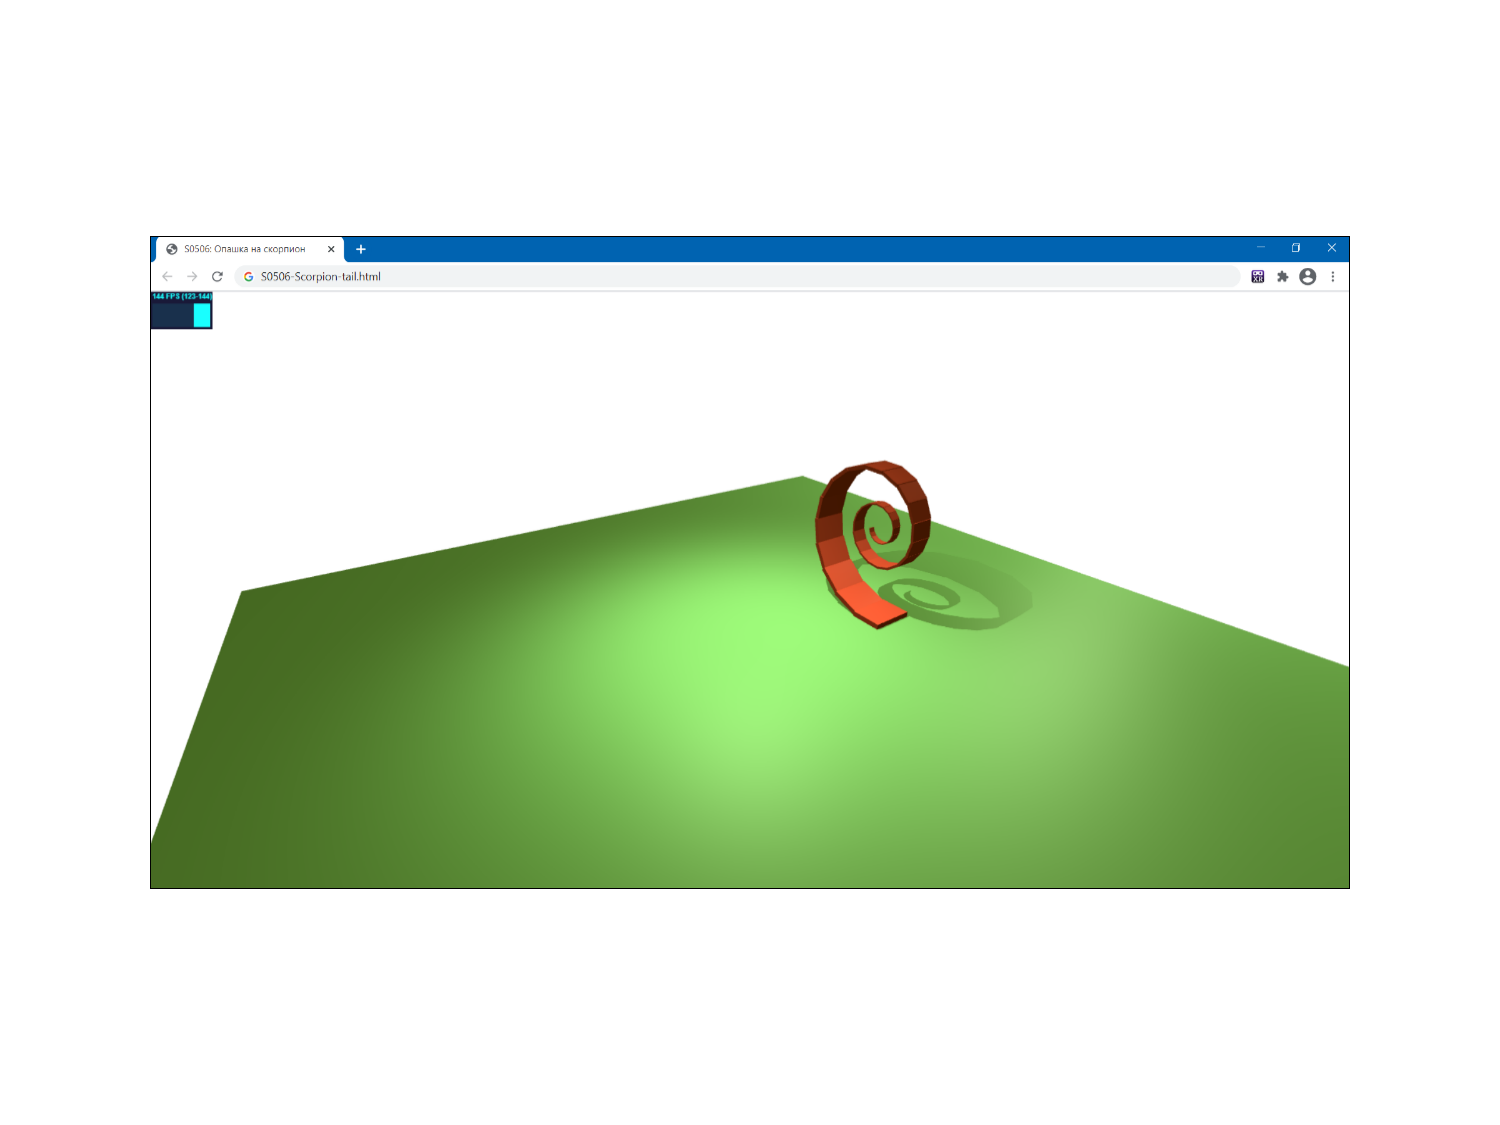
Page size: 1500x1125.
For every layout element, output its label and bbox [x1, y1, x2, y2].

picture [149, 236, 1351, 889]
